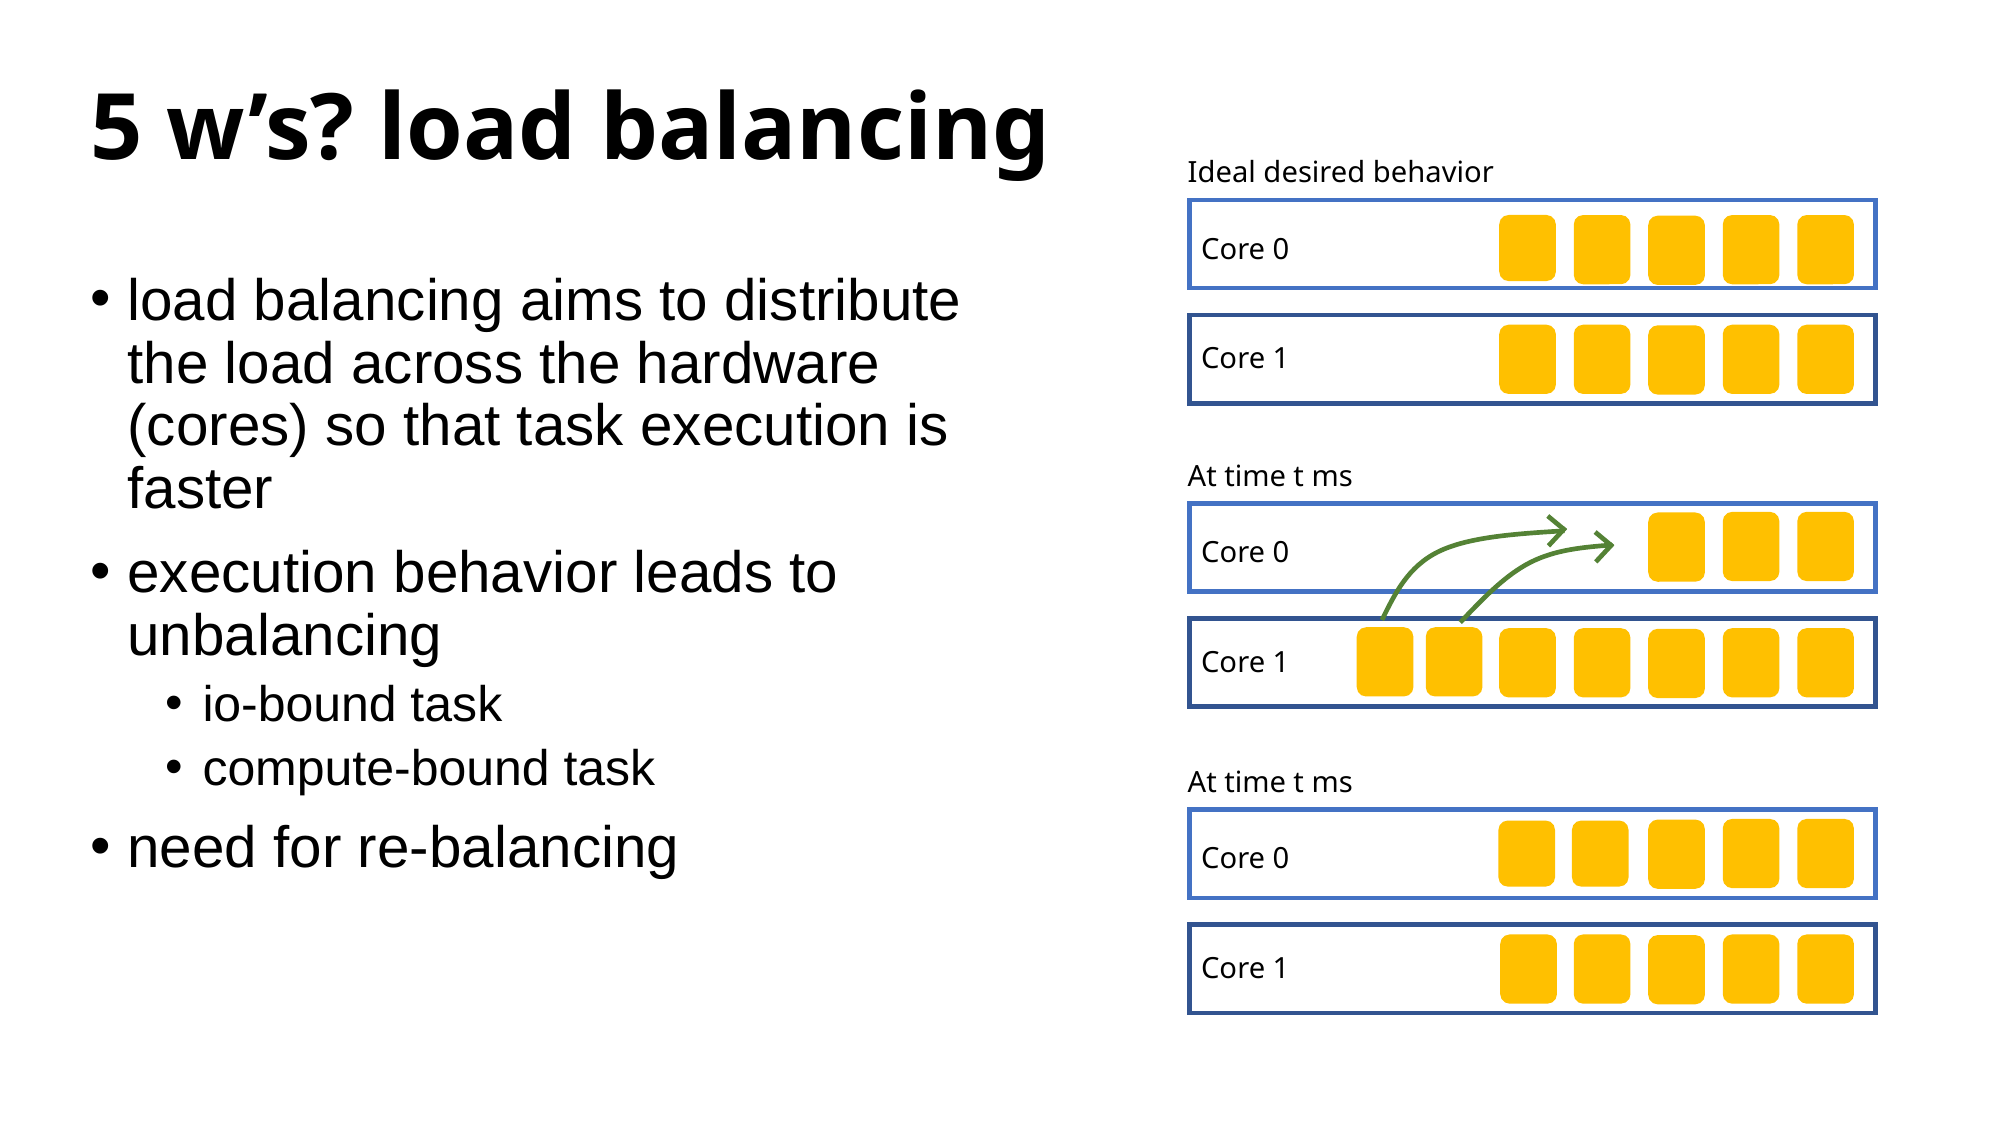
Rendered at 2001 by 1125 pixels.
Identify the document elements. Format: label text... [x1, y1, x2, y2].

text_box [1647, 818, 1706, 890]
text_box [1796, 627, 1856, 699]
text_box [1647, 627, 1706, 700]
text_box [1796, 323, 1856, 395]
text_box [1796, 817, 1856, 890]
text_box [1424, 626, 1484, 698]
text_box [1460, 532, 1613, 623]
text_box [1189, 618, 1876, 708]
text_box [1189, 199, 1876, 289]
text_box [1647, 324, 1706, 396]
text_box [1572, 933, 1632, 1005]
text_box [1189, 809, 1876, 899]
text_box [1189, 924, 1876, 1014]
text_box [1721, 933, 1781, 1005]
text_box [1647, 934, 1706, 1006]
text_box [1572, 627, 1632, 699]
text_box [1796, 510, 1856, 583]
text_box Core 1 [1186, 941, 1345, 992]
text_box [1189, 314, 1876, 404]
text_box [1189, 502, 1876, 593]
text_box [1572, 213, 1632, 286]
text_box Core 0 [1186, 222, 1334, 273]
text_box Ideal desired behavior [1173, 146, 1665, 197]
text_box At time t ms [1173, 449, 1665, 500]
text_box [1498, 213, 1557, 283]
text_box [1499, 933, 1558, 1005]
text_box [1796, 213, 1856, 286]
text_box [1721, 510, 1781, 583]
text_box At time t ms [1173, 756, 1665, 806]
text_box Core 1 [1186, 332, 1345, 382]
text_box [1498, 627, 1557, 699]
text_box Core 0 [1186, 526, 1334, 576]
text_box Core 1 [1186, 635, 1345, 686]
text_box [1381, 515, 1566, 620]
text_box [1572, 323, 1632, 395]
text_box [1355, 626, 1415, 698]
text_box [1570, 819, 1630, 888]
text_box Core 0 [1186, 832, 1334, 883]
text_box [1721, 817, 1781, 890]
text_box [1721, 213, 1781, 286]
title 5 w’s? load balancing [75, 59, 1932, 200]
list load balancing aims to distribute the load across the hardware (cores) so that task execution is faster execution behavior leads to unbalancing io-bound task compute-bound task need for re-balancing [75, 262, 1000, 1025]
text_box [1721, 627, 1781, 699]
text_box [1647, 214, 1706, 286]
text_box [1497, 819, 1557, 888]
text_box [1721, 323, 1781, 395]
text_box [1498, 323, 1557, 395]
text_box [1796, 933, 1856, 1005]
text_box [1647, 511, 1706, 583]
